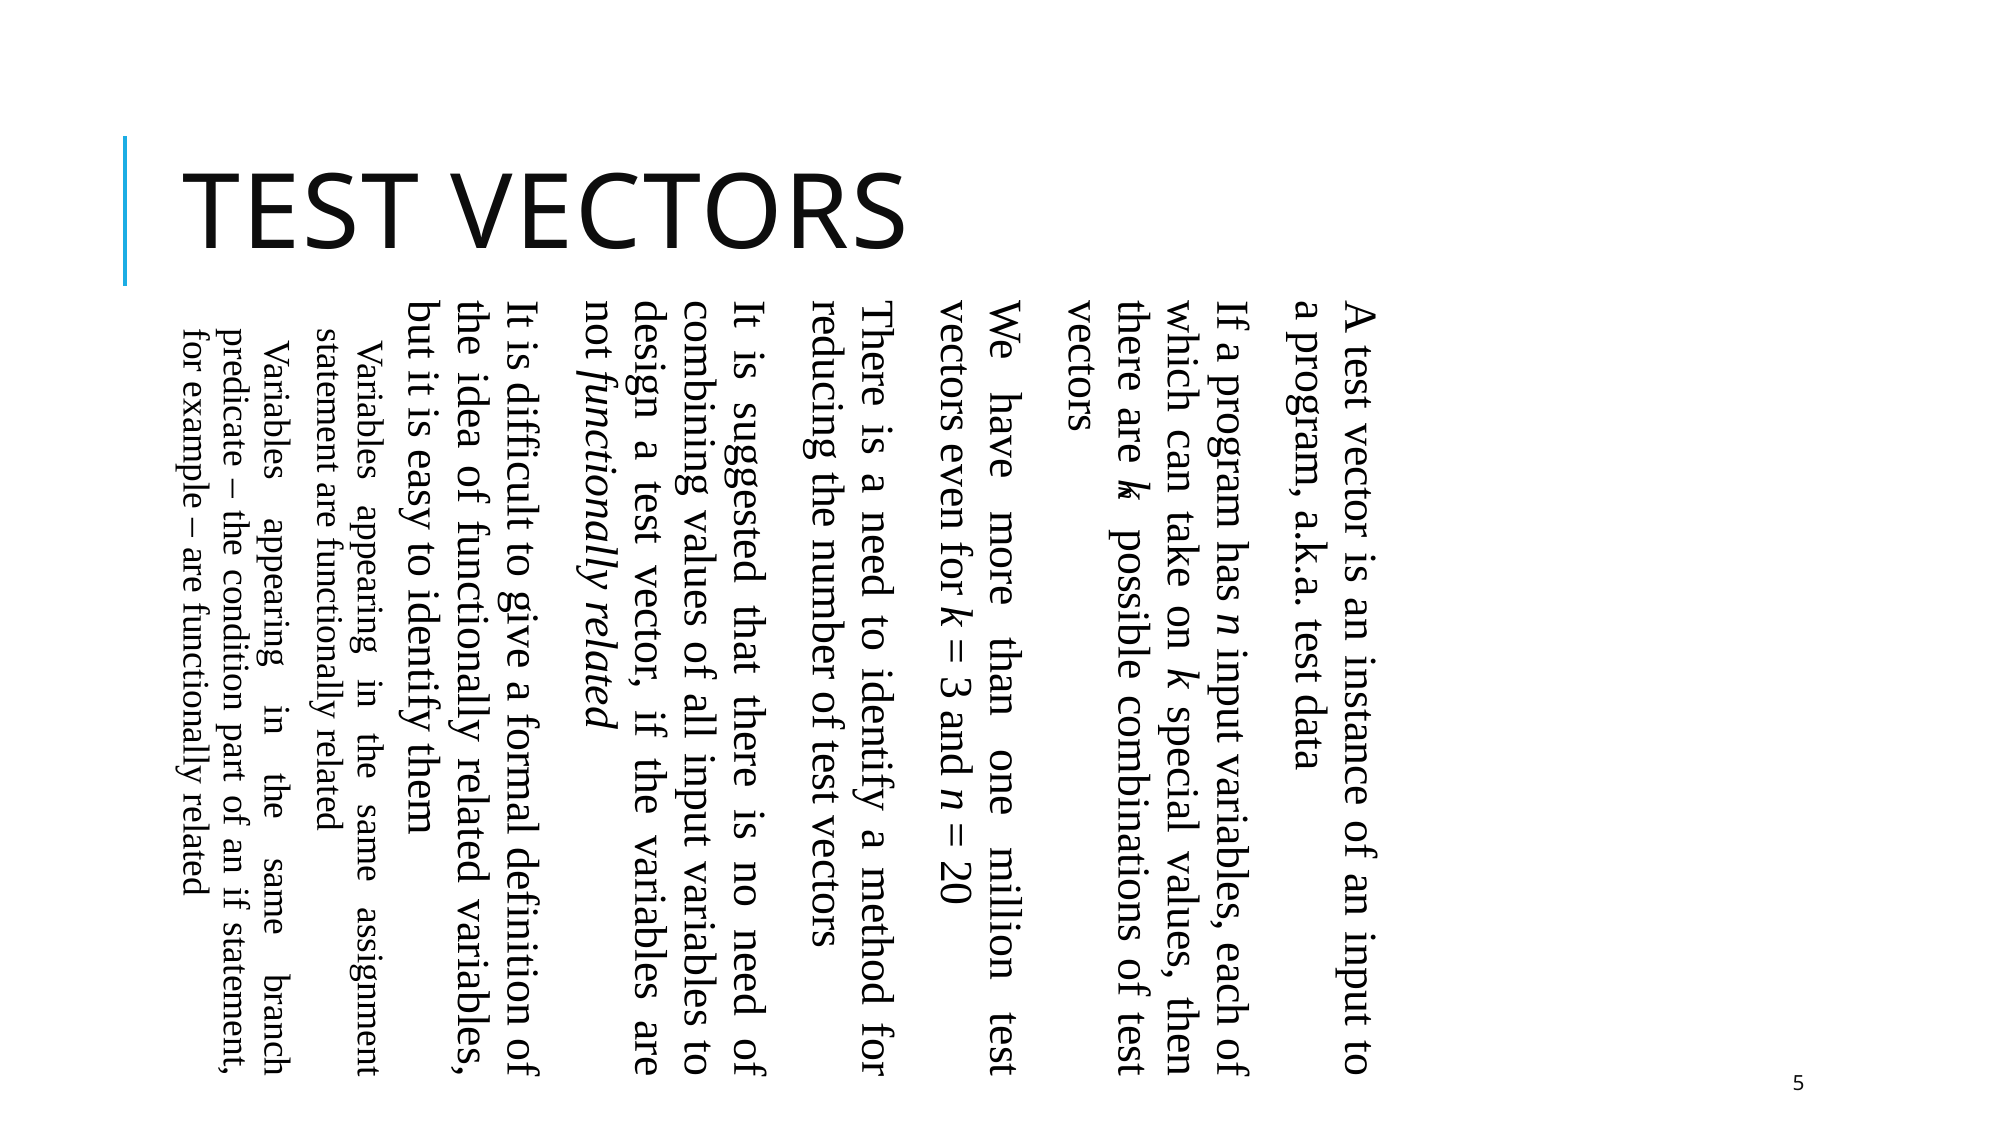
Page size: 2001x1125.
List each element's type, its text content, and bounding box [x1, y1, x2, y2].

slide_number 5 [1777, 1061, 1938, 1107]
title Test Vectors [168, 96, 1763, 277]
list A test vector is an instance of an input to a program, a.k.a. test data If a program has n input variables, each of which can take on k special values, then there are kn possible combinations of test vectors We have more than one million test vectors even for k = 3 and n = 20 There is a need to identify a method for reducing the number of test vectors It is suggested that there is no need of combining values of all input variables to design a test vector, if the variables are not functionally related It is difficult to give a formal definition of the idea of functionally related variables, but it is easy to identify them Variables appearing in the same assignment statement are functionally related Variables appearing in the same branch predicate – the condition part of an if statement, for example – are functionally related [168, 277, 1799, 1084]
